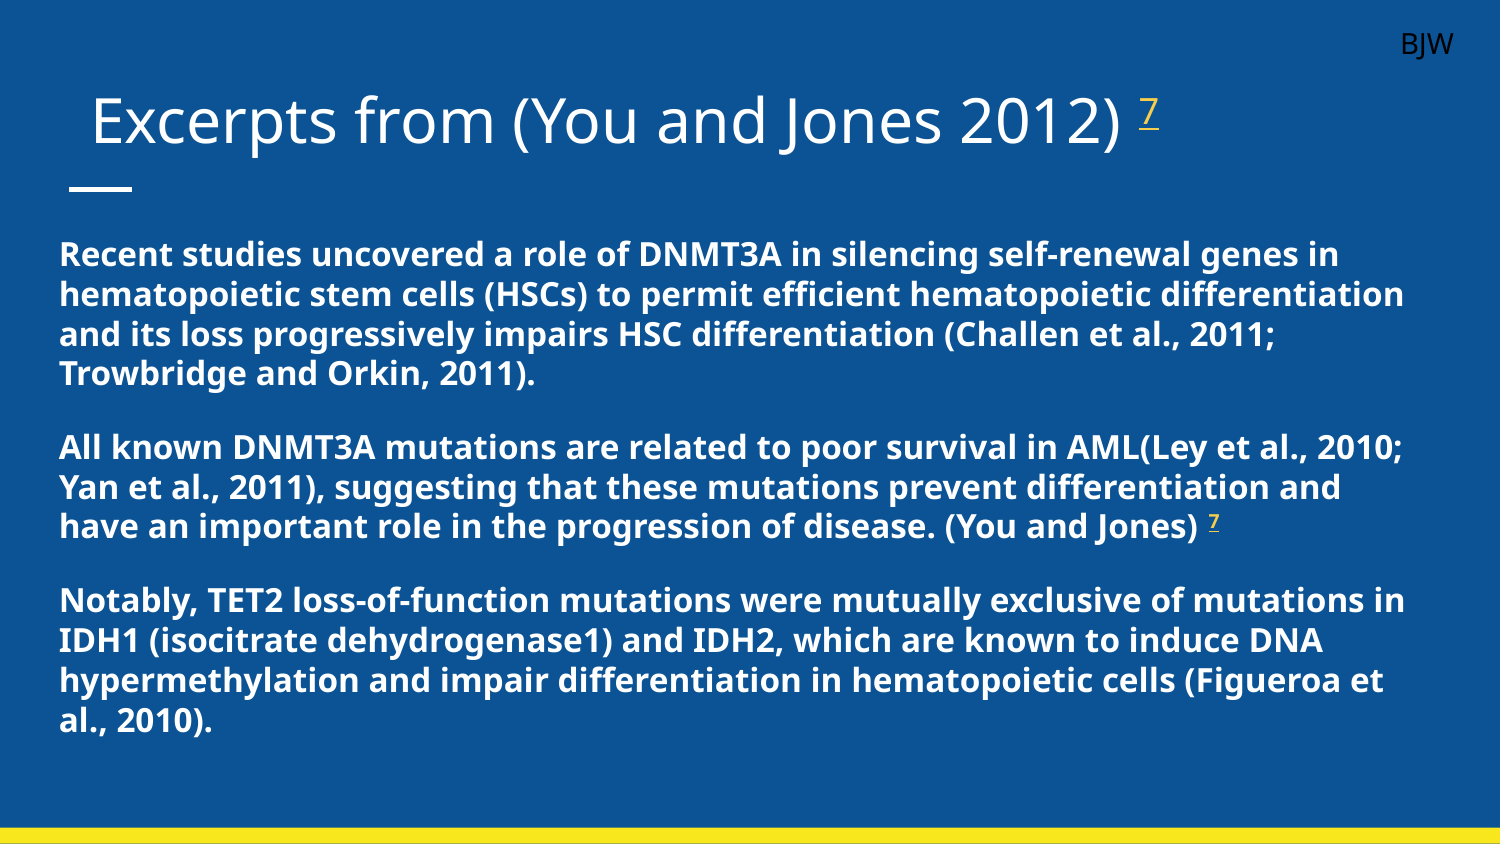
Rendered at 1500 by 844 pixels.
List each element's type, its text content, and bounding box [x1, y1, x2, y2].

list Recent studies uncovered a role of DNMT3A in silencing self-renewal genes in hematopoietic stem cells (HSCs) to permit efficient hematopoietic differentiation and its loss progressively impairs HSC differentiation (Challen et al., 2011; Trowbridge and Orkin, 2011). All known DNMT3A mutations are related to poor survival in AML(Ley et al., 2010; Yan et al., 2011), suggesting that these mutations prevent differentiation and have an important role in the progression of disease. (You and Jones) 7 Notably, TET2 loss-of-function mutations were mutually exclusive of mutations in IDH1 (isocitrate dehydrogenase1) and IDH2, which are known to induce DNA hypermethylation and impair differentiation in hematopoietic cells (Figueroa et al., 2010). [43, 217, 1442, 735]
title Excerpts from (You and Jones 2012) 7 [75, 65, 1473, 172]
text_box BJW [1384, 10, 1500, 83]
